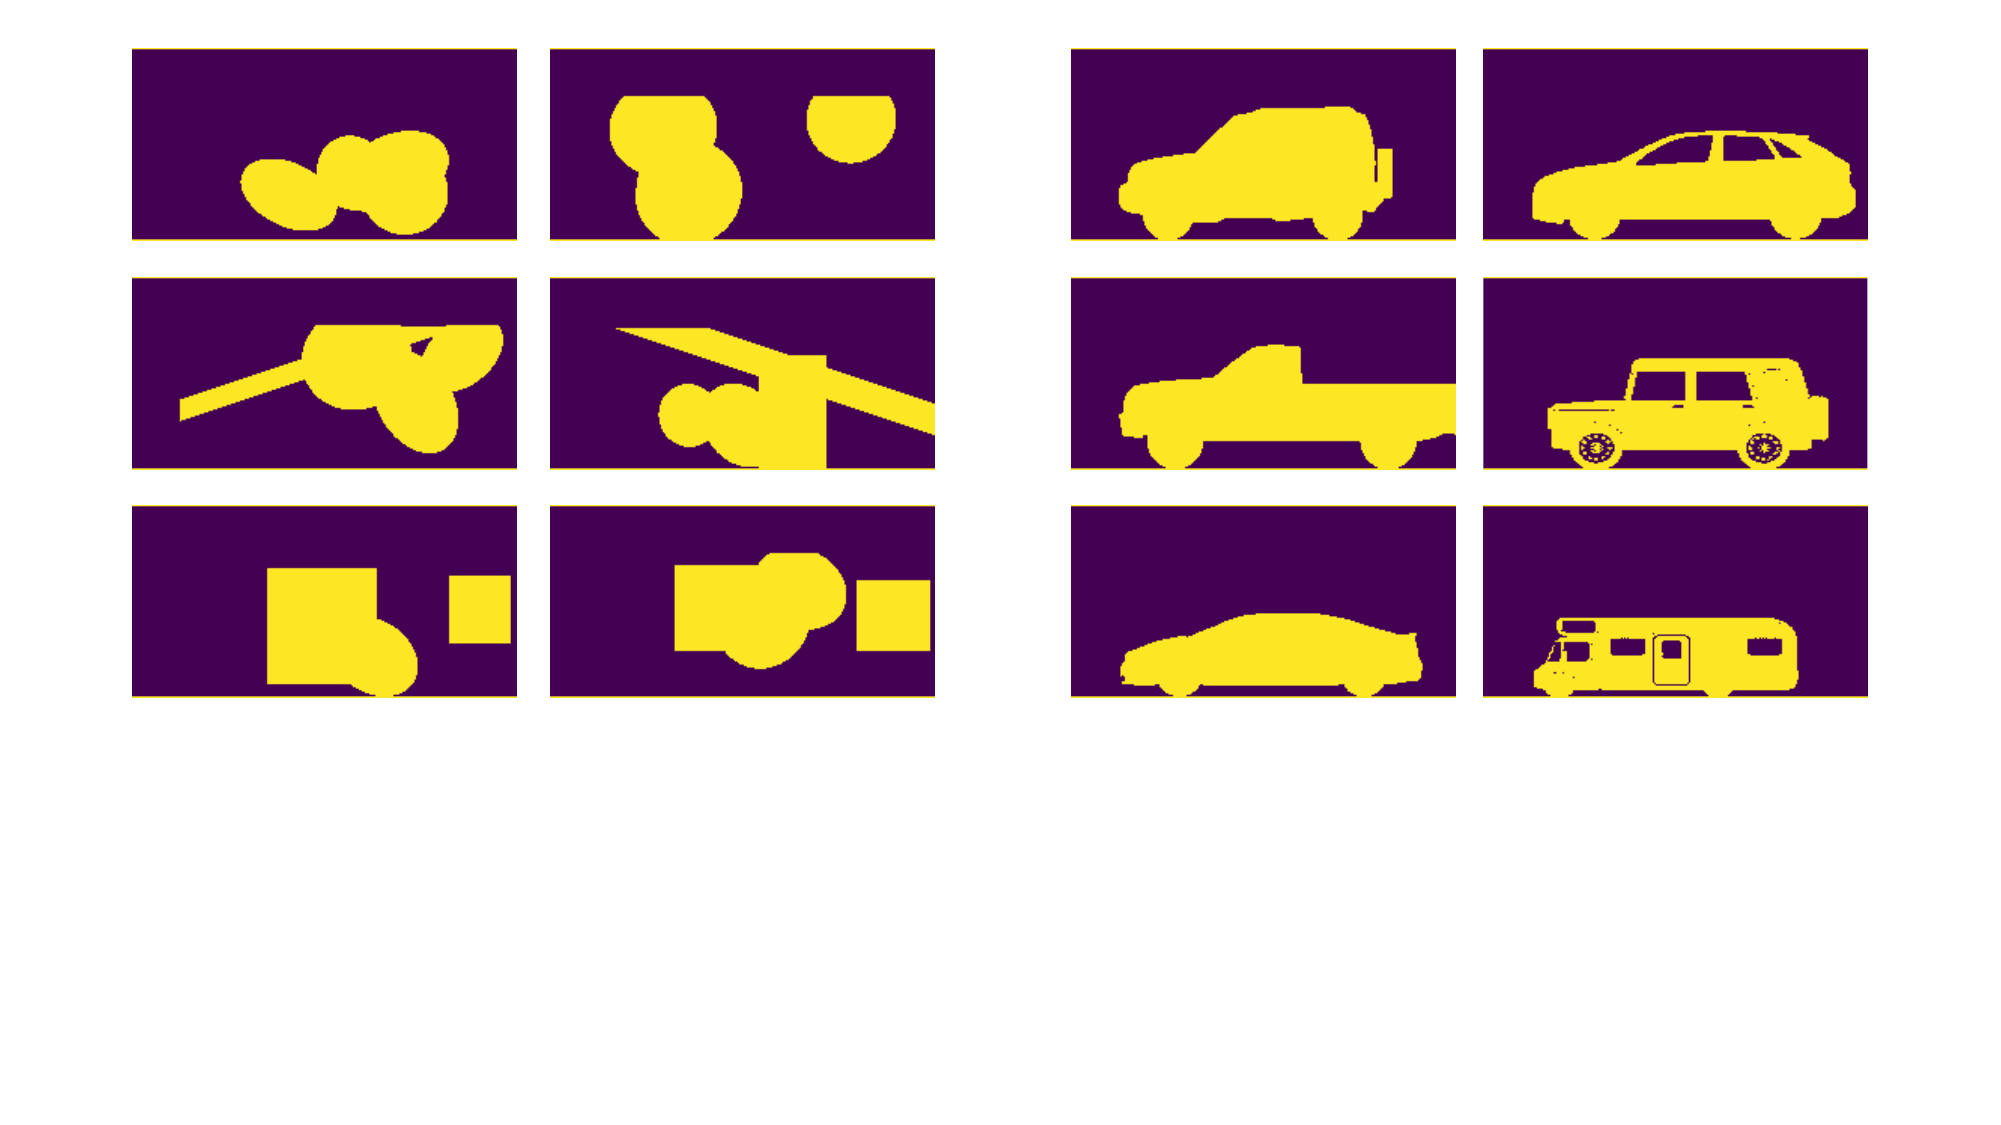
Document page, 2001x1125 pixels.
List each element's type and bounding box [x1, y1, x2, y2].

picture [132, 48, 517, 241]
picture [132, 277, 517, 470]
picture [1483, 505, 1868, 698]
picture [1483, 277, 1868, 470]
picture [550, 277, 935, 470]
picture [550, 48, 935, 241]
picture [1483, 48, 1868, 241]
picture [550, 505, 935, 698]
picture [1071, 505, 1456, 698]
picture [1071, 277, 1456, 470]
picture [132, 505, 517, 698]
picture [1071, 48, 1456, 241]
